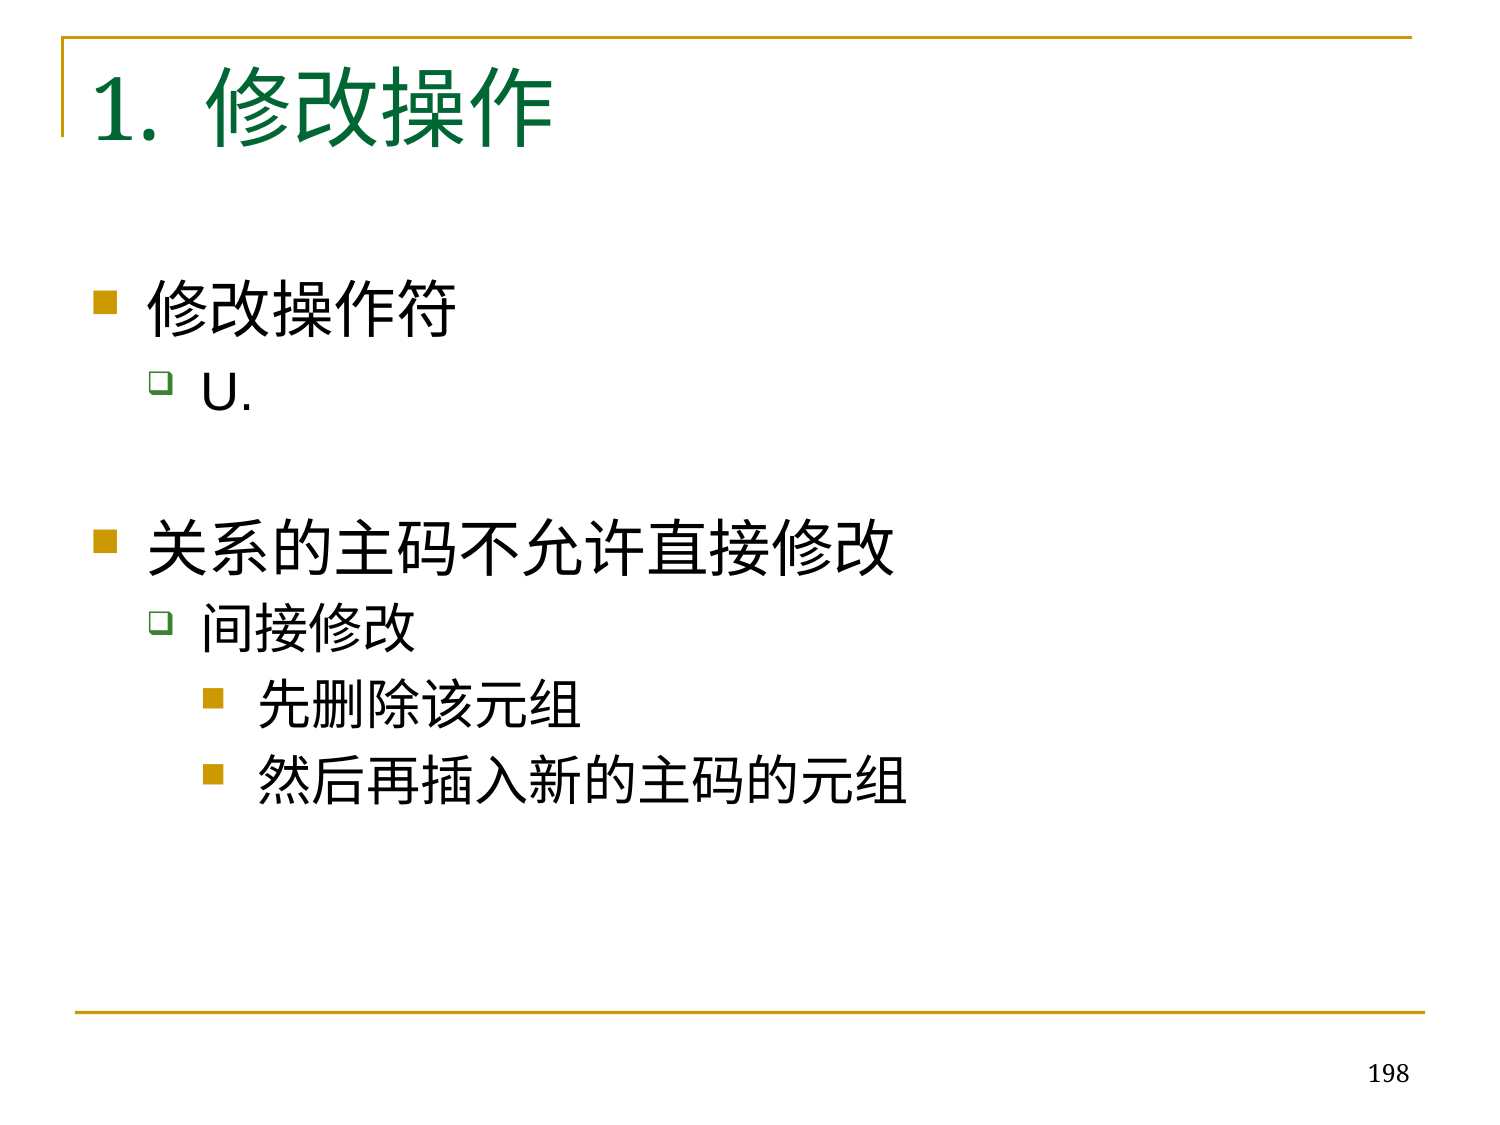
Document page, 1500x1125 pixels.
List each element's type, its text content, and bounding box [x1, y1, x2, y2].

slide_number 198 [1074, 1024, 1425, 1100]
title 1. 修改操作 [75, 45, 1425, 233]
list 修改操作符 U. 关系的主码不允许直接修改 间接修改 先删除该元组 然后再插入新的主码的元组 [75, 262, 1425, 1006]
